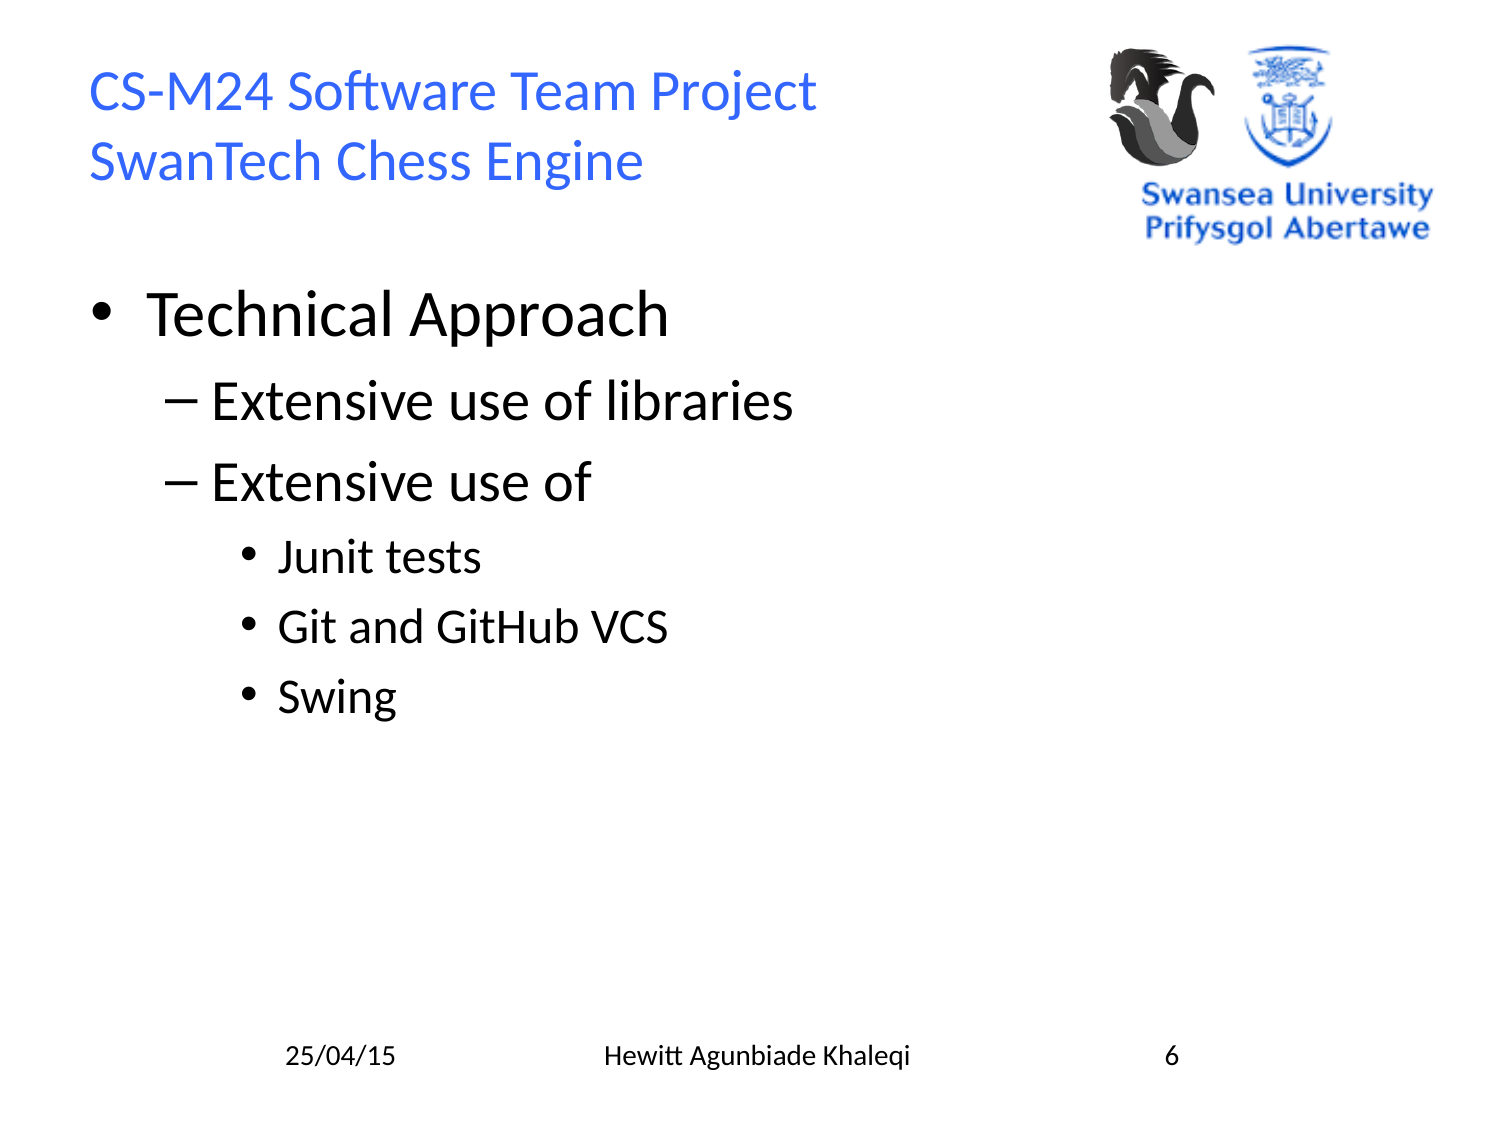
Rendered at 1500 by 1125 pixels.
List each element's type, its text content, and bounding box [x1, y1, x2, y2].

list Technical Approach Extensive use of libraries Extensive use of Junit tests Git and GitHub VCS Swing [75, 262, 1425, 1005]
picture [1074, 0, 1481, 292]
